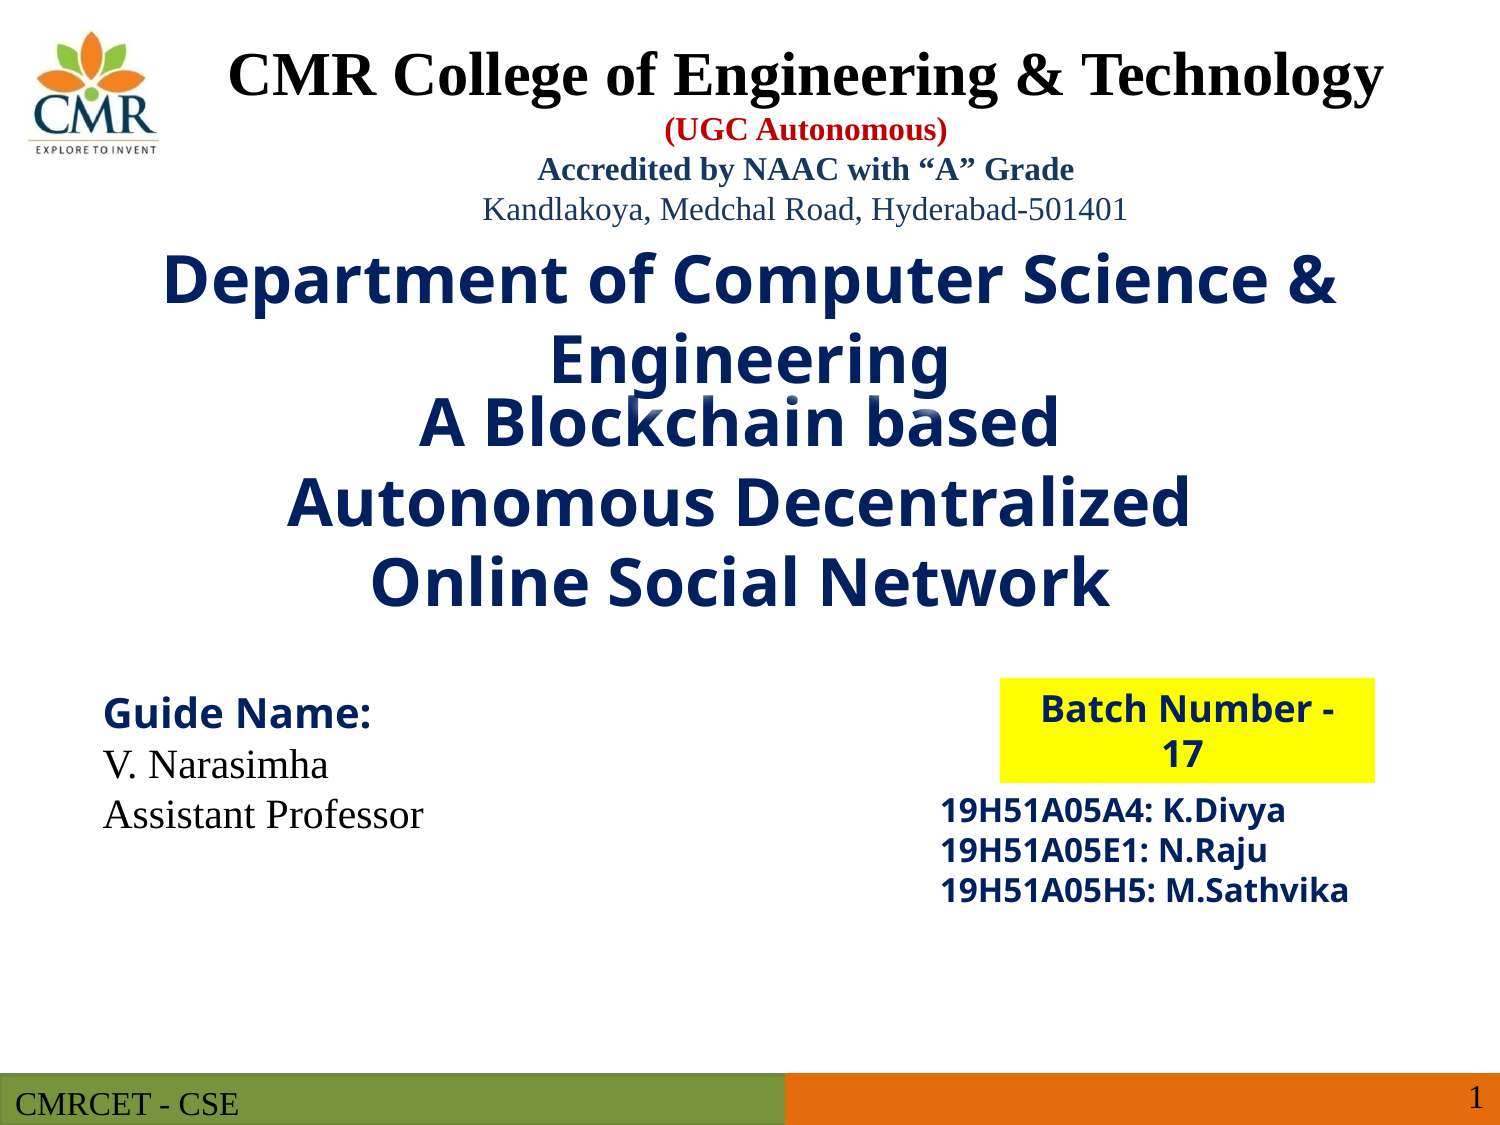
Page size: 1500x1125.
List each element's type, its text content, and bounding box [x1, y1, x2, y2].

text_box ‹#› [1149, 1065, 1500, 1125]
list CMRCET - CSE [0, 1074, 275, 1125]
text_box Guide Name: V. Narasimha Assistant Professor [87, 529, 463, 895]
text_box Department of Computer Science & Engineering [0, 229, 1500, 404]
text_box 19H51A05A4: K.Divya 19H51A05E1: N.Raju 19H51A05H5: M.Sathvika [924, 781, 1443, 917]
text_box CMR College of Engineering & Technology (UGC Autonomous) Accredited by NAAC with “A” Grade Kandlakoya, Medchal Road, Hyderabad-501401 [124, 24, 1488, 228]
text_box A Blockchain based Autonomous Decentralized Online Social Network [237, 423, 1244, 628]
picture [24, 29, 124, 163]
text_box Batch Number - 17 [999, 677, 1375, 781]
